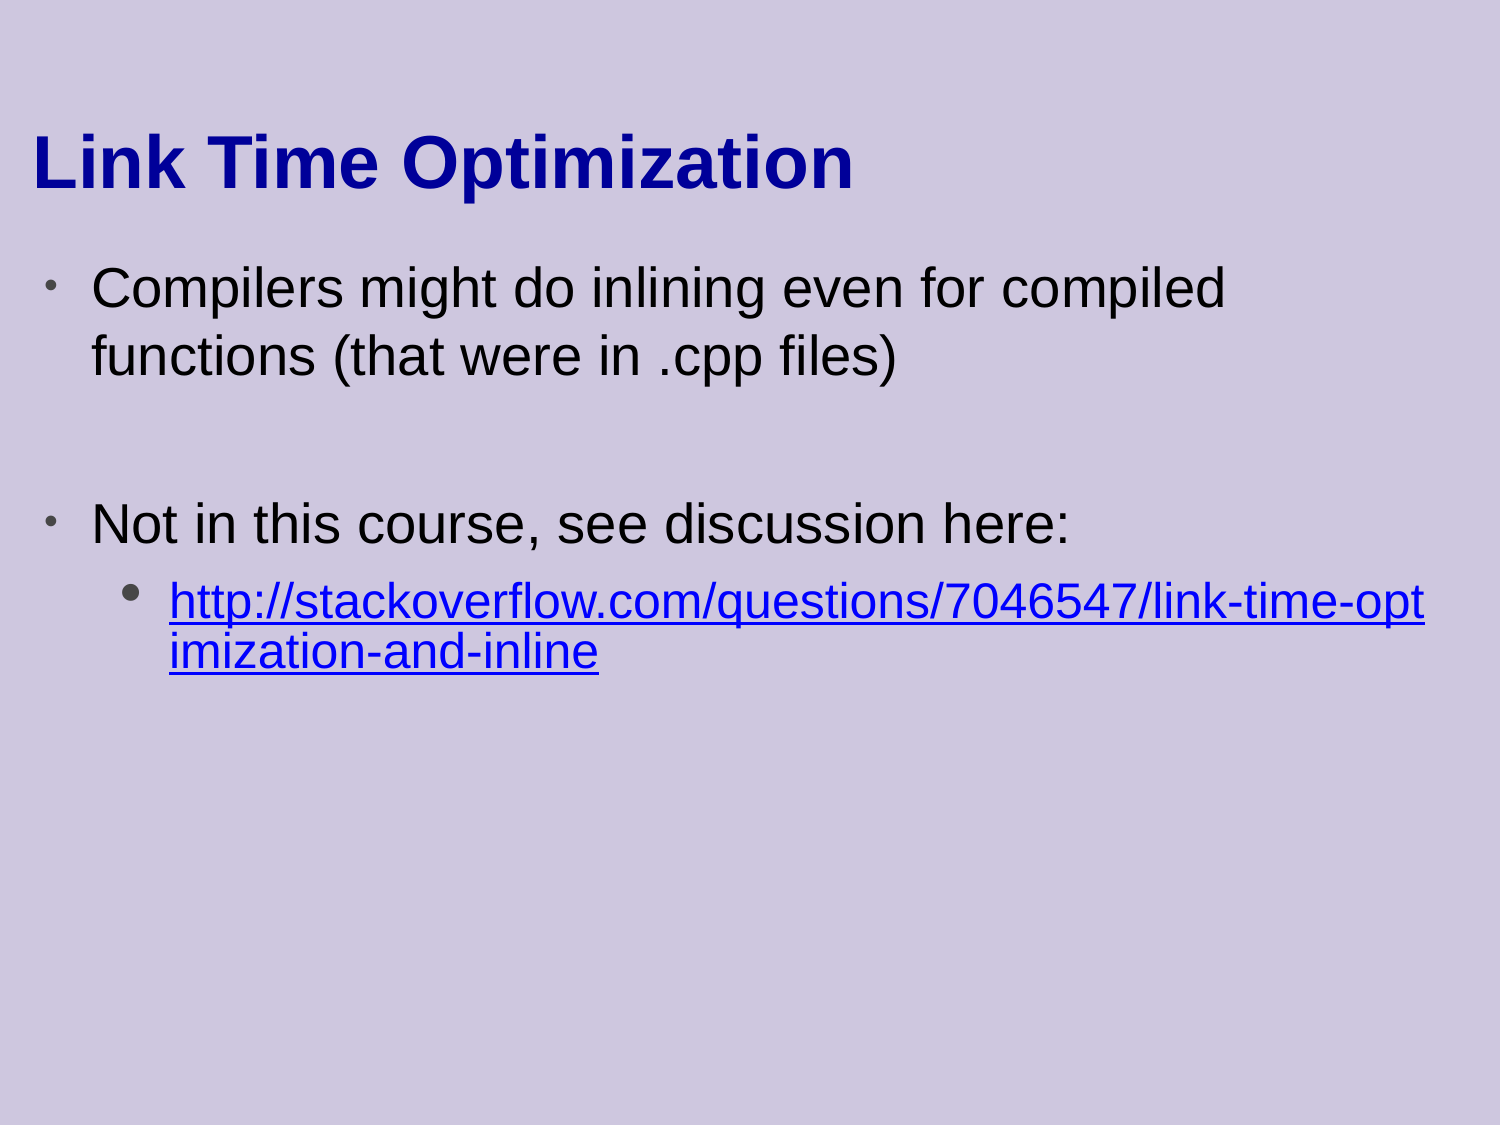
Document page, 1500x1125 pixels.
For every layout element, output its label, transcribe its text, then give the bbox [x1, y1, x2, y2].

list Compilers might do inlining even for compiled functions (that were in .cpp files) Not in this course, see discussion here: http://stackoverflow.com/questions/7046547/link-time-optimization-and-inline [29, 243, 1447, 897]
title Link Time Optimization [17, 56, 881, 260]
